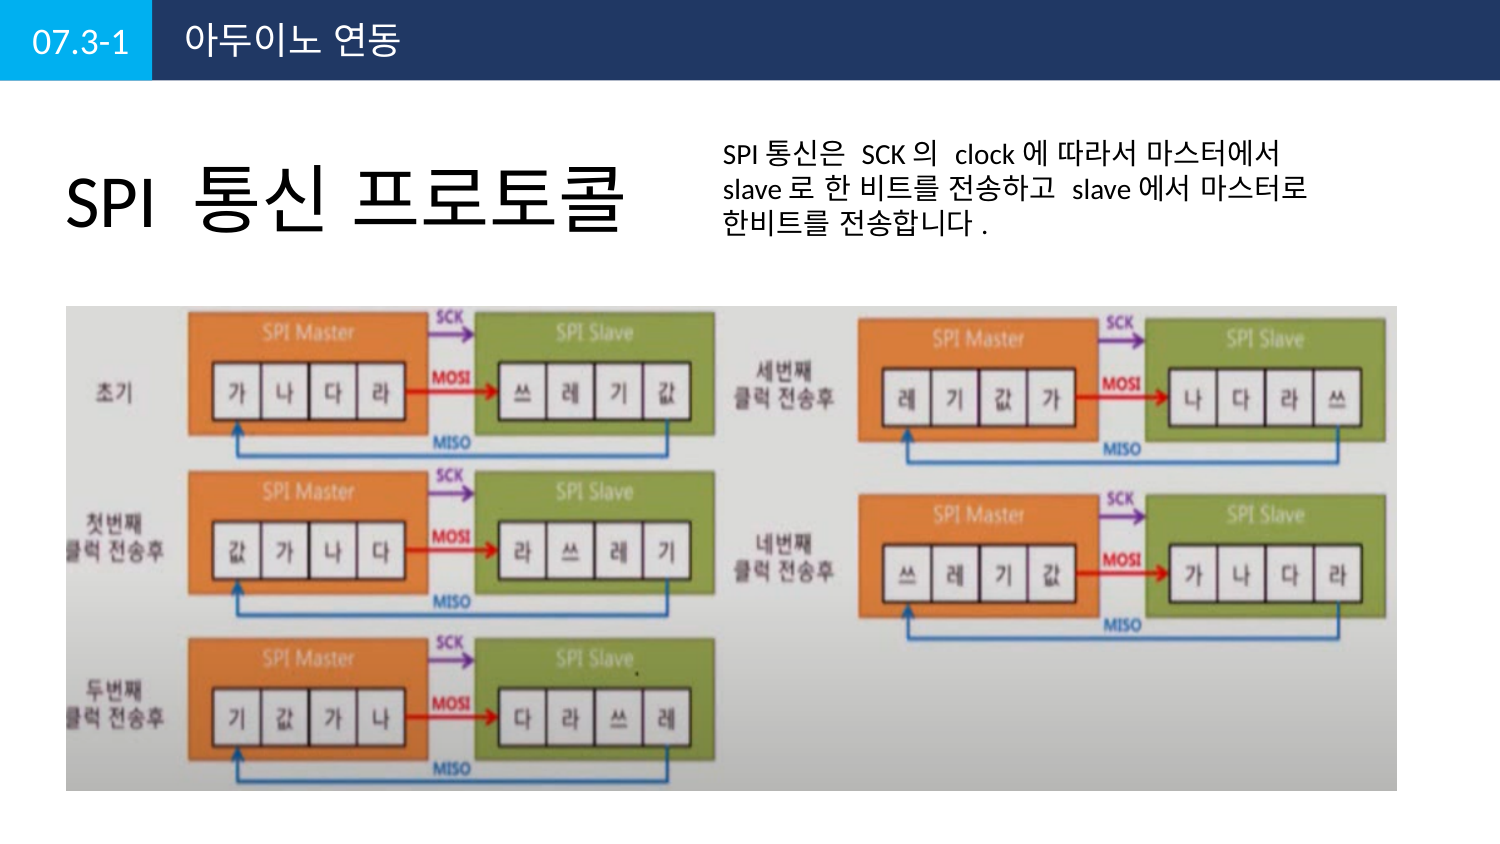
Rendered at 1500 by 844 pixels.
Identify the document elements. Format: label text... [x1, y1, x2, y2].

picture [66, 306, 1397, 791]
text_box [0, 0, 153, 81]
text_box SPI 통신 프로토콜 [50, 145, 750, 250]
text_box SPI통신은 SCK의 clock에 따라서 마스터에서 slave로 한 비트를 전송하고 slave에서 마스터로 한비트를 전송합니다. [708, 127, 1365, 248]
text_box 07.3-1 [17, 9, 153, 70]
text_box [153, 0, 1500, 81]
text_box 아두이노 연동 [169, 9, 945, 70]
